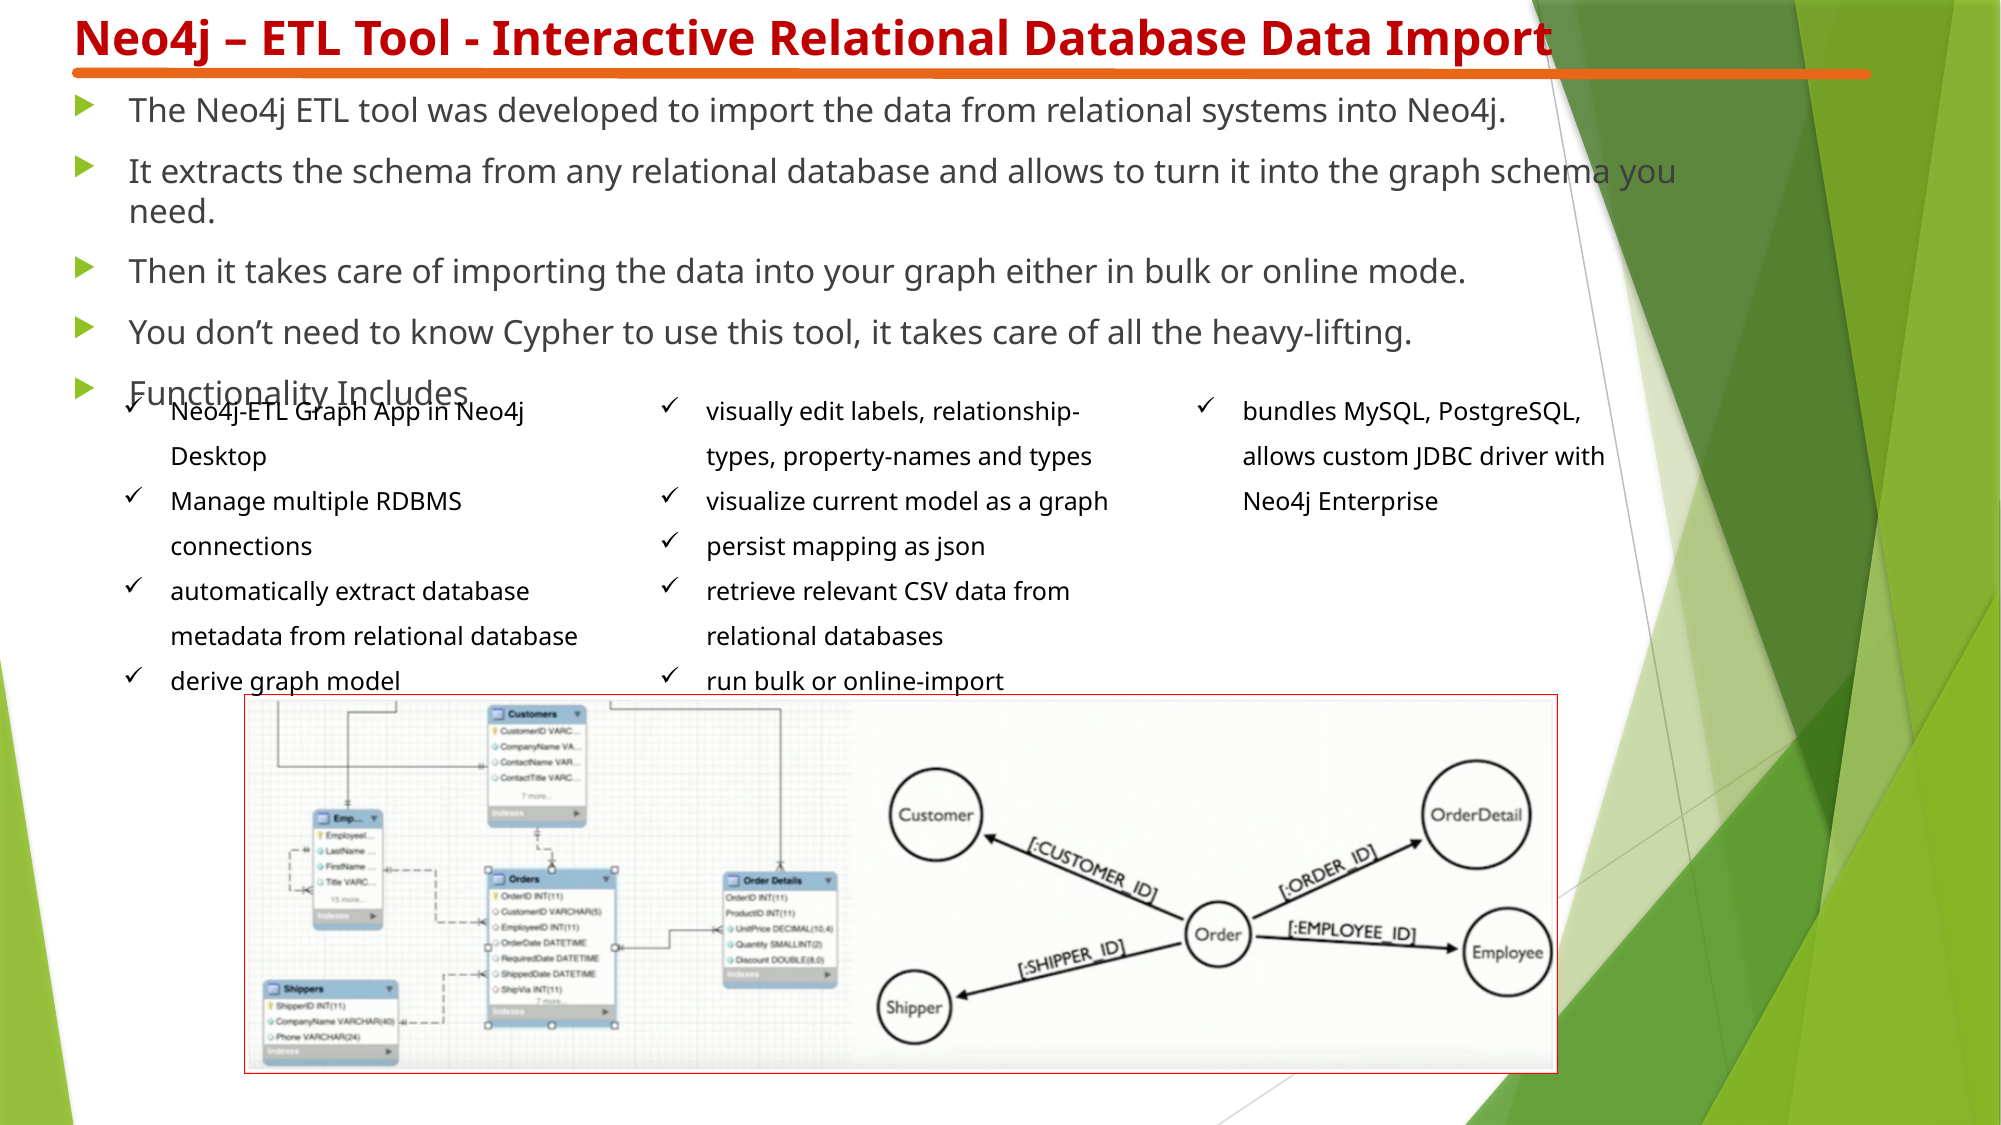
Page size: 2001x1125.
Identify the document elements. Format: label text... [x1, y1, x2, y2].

text_box Neo4j-ETL Graph App in Neo4j Desktop Manage multiple RDBMS connections automatically extract database metadata from relational database derive graph model visually edit labels, relationship-types, property-names and types visualize current model as a graph persist mapping as json retrieve relevant CSV data from relational databases run bulk or online-import bundles MySQL, PostgreSQL, allows custom JDBC driver with Neo4j Enterprise [33, 373, 1672, 706]
text_box Neo4j – ETL Tool - Interactive Relational Database Data Import [58, 0, 1647, 73]
picture [243, 694, 1558, 1075]
list The Neo4j ETL tool was developed to import the data from relational systems into Neo4j. It extracts the schema from any relational database and allows to turn it into the graph schema you need. Then it takes care of importing the data into your graph either in bulk or online mode. You don’t need to know Cypher to use this tool, it takes care of all the heavy-lifting. Functionality Includes [57, 81, 1742, 1106]
